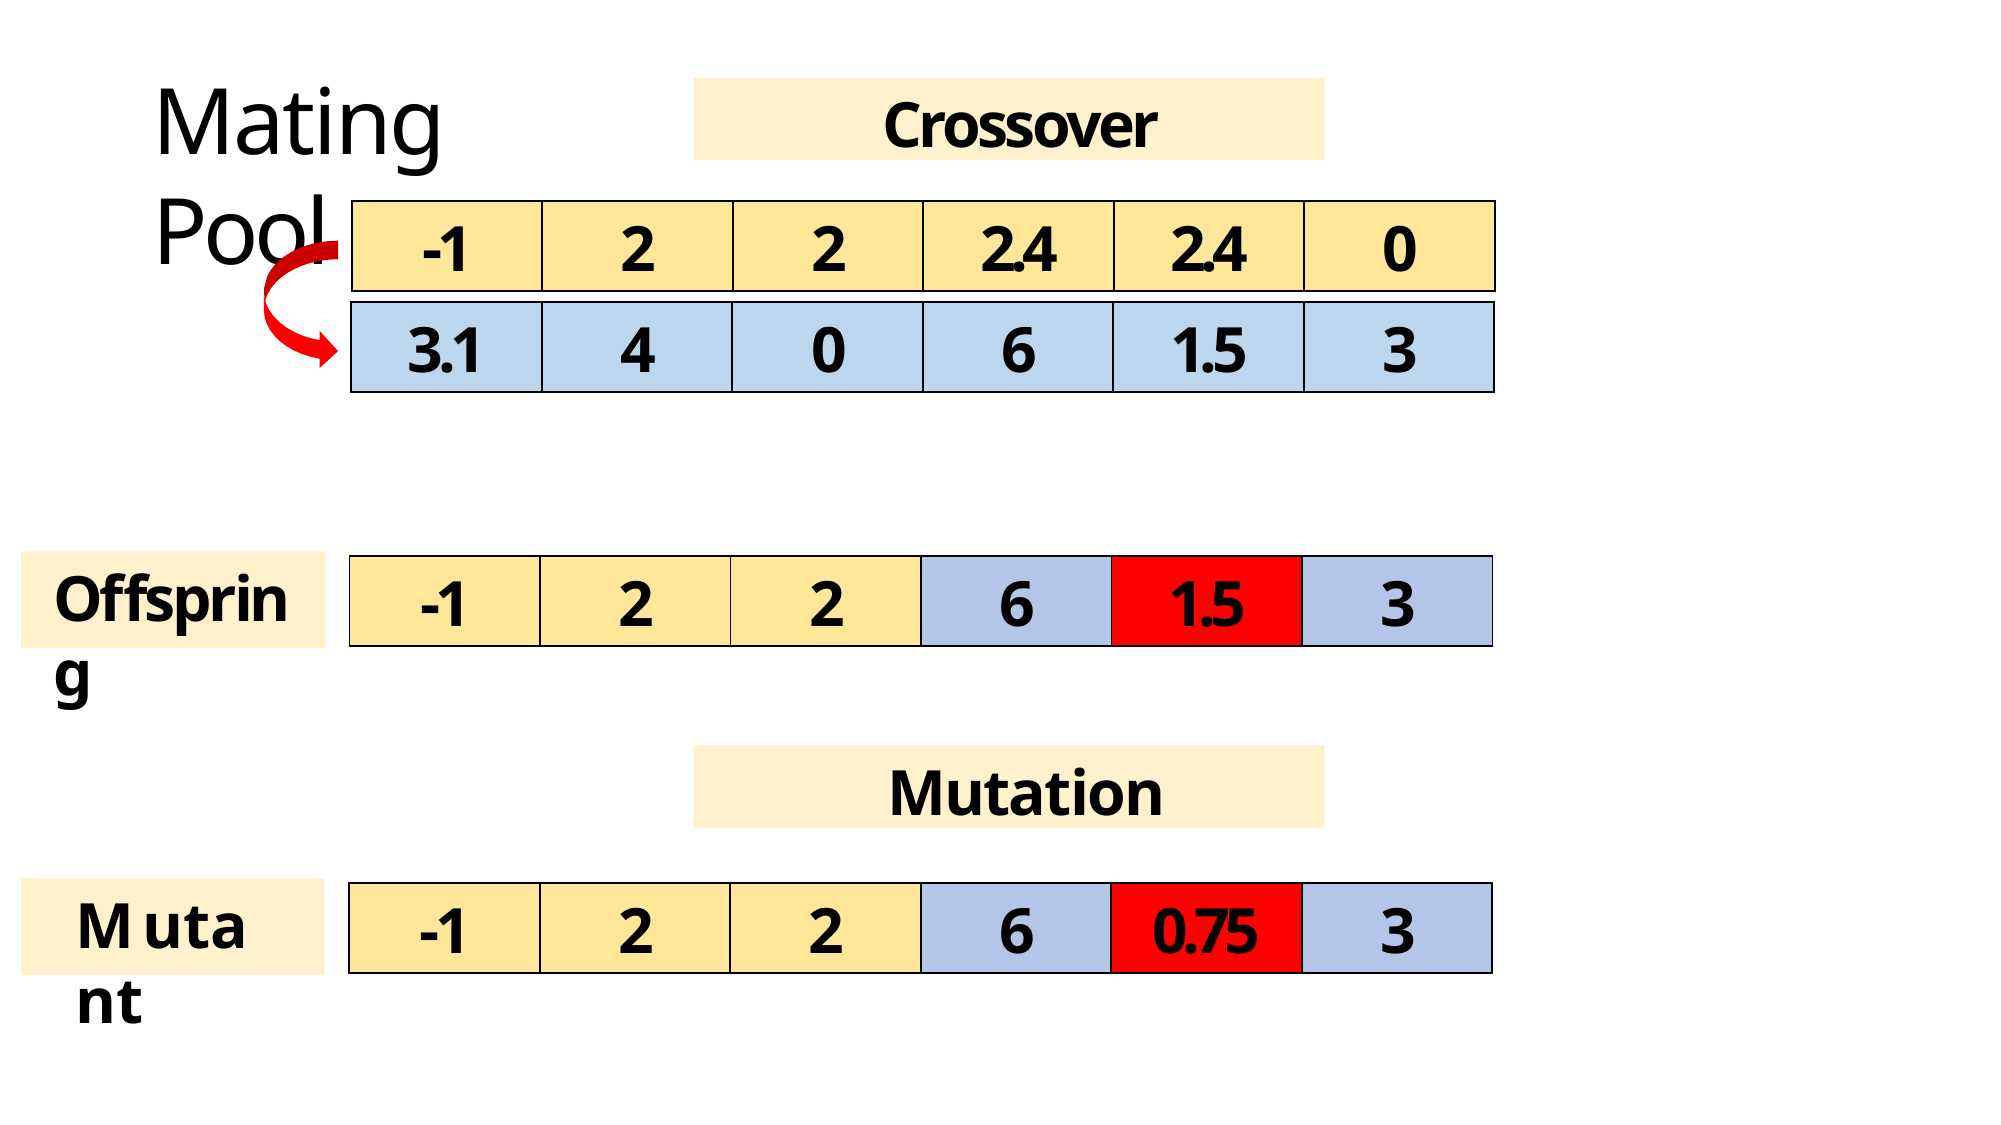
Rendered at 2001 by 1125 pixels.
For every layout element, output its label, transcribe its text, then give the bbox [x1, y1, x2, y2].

table_header 2 [541, 884, 729, 972]
table_header 2.4 [924, 202, 1113, 290]
table_header 6 [924, 303, 1112, 391]
table_header 2.4 [1115, 202, 1303, 290]
table_header 3 [1303, 884, 1491, 972]
text_box [264, 240, 339, 301]
table_header 1.5 [1114, 303, 1303, 391]
table_header -1 [350, 557, 539, 645]
table_header 2 [543, 202, 732, 290]
table_header 6 [922, 884, 1110, 972]
table_header 2 [541, 557, 730, 645]
table_header 4 [543, 303, 731, 391]
table_header 3 [1305, 303, 1493, 391]
text_box Offspring [51, 556, 295, 709]
table_header 0.75 [1112, 884, 1301, 972]
text_box Mutant [73, 883, 273, 1036]
title Mating Pool [150, 60, 591, 283]
text_box [20, 878, 325, 976]
table_header -1 [350, 884, 539, 972]
table_header 0 [1305, 202, 1494, 290]
table_header 6 [922, 557, 1111, 645]
table_header 0 [733, 303, 922, 391]
text_box Crossover [693, 77, 1325, 161]
table_header 3.1 [352, 303, 541, 391]
text_box [20, 551, 326, 649]
table_header -1 [353, 202, 541, 290]
table_header 2 [731, 557, 920, 645]
table_header 1.5 [1112, 557, 1301, 645]
table_header 2 [731, 884, 920, 972]
table_header 3 [1303, 557, 1492, 645]
text_box Mutation [693, 745, 1325, 828]
table_header 2 [734, 202, 922, 290]
text_box [263, 291, 339, 369]
